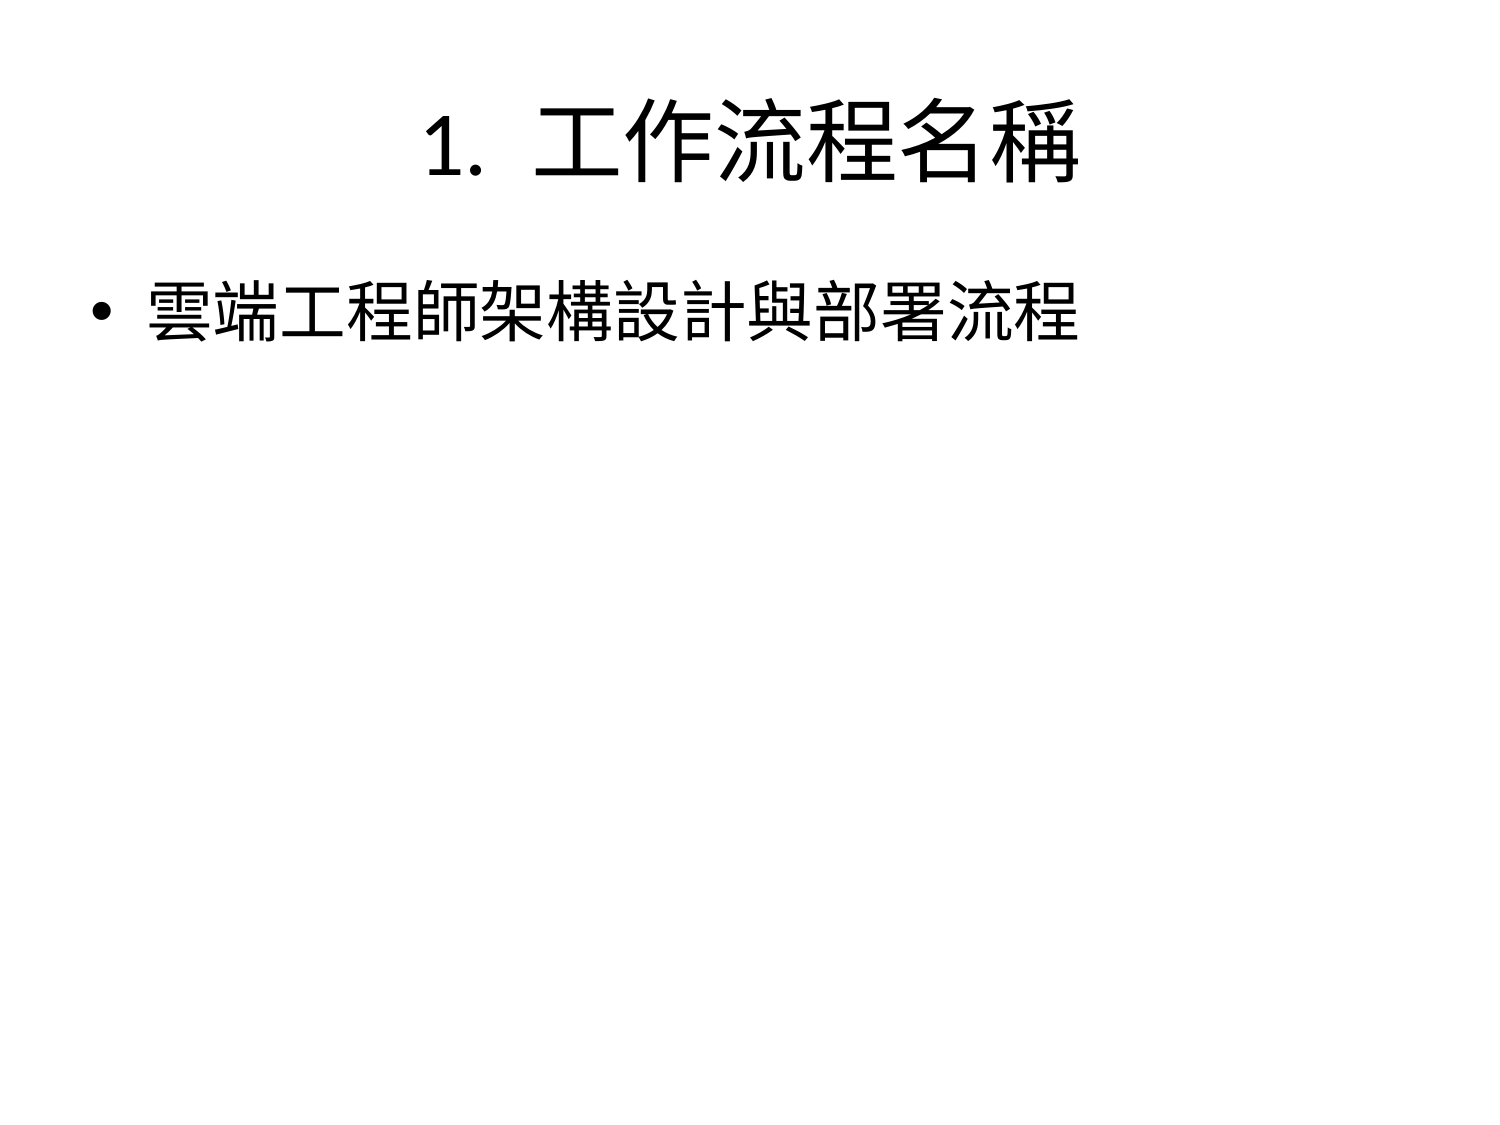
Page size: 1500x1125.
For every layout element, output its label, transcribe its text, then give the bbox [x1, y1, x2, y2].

title 1. 工作流程名稱 [75, 45, 1425, 233]
list 雲端工程師架構設計與部署流程 [75, 262, 1425, 1005]
